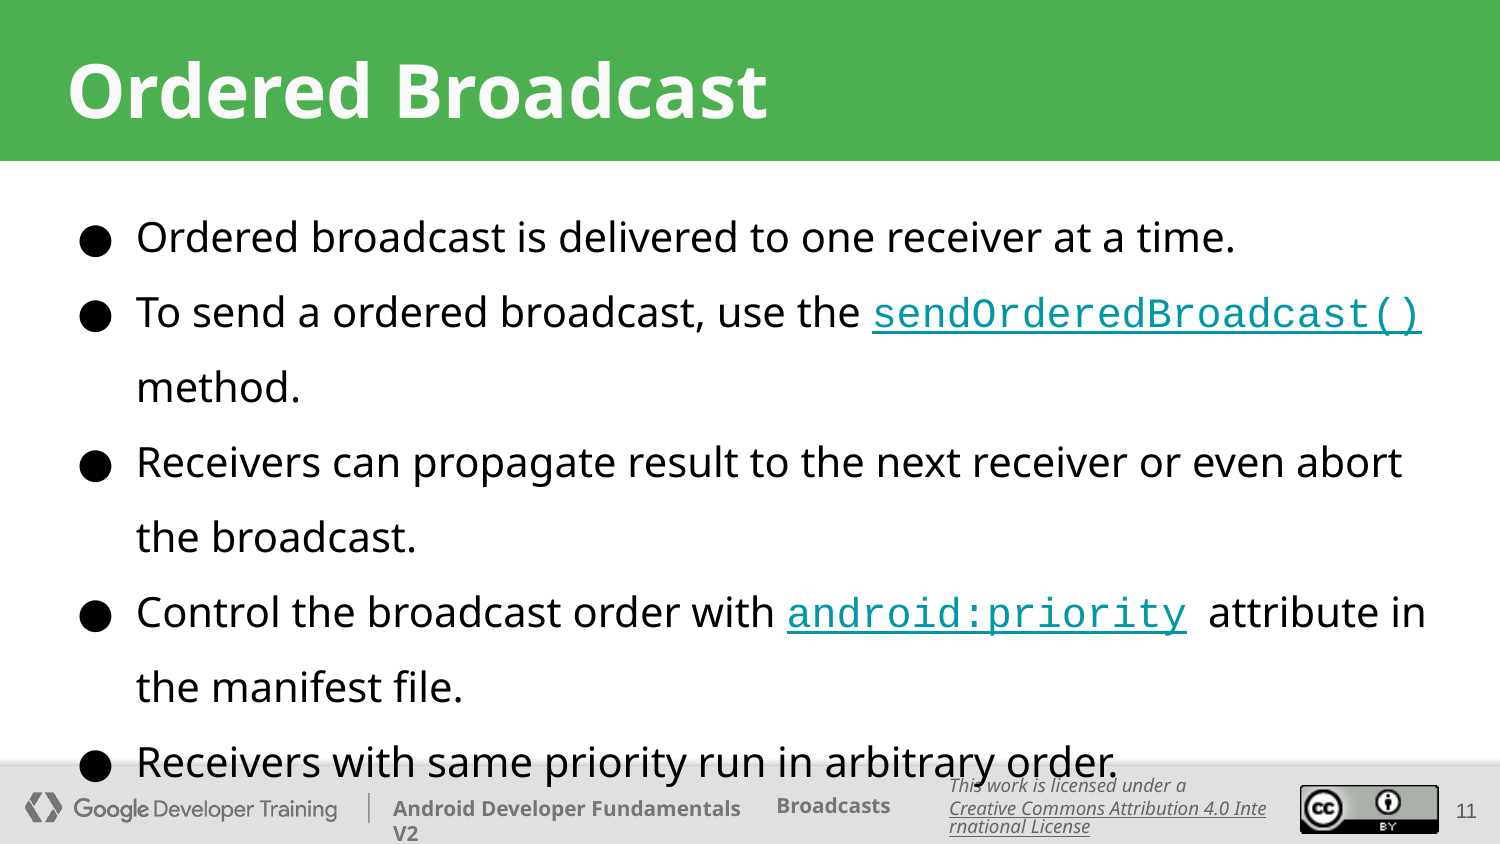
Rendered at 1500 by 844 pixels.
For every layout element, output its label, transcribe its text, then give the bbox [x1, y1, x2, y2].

list Ordered broadcast is delivered to one receiver at a time. To send a ordered broadcast, use the sendOrderedBroadcast() method. Receivers can propagate result to the next receiver or even abort the broadcast. Control the broadcast order with android:priority attribute in the manifest file. Receivers with same priority run in arbitrary order. [45, 170, 1455, 695]
picture [0, 161, 1500, 844]
slide_number ‹#› [1402, 777, 1493, 842]
title Ordered Broadcast [51, 28, 1449, 122]
